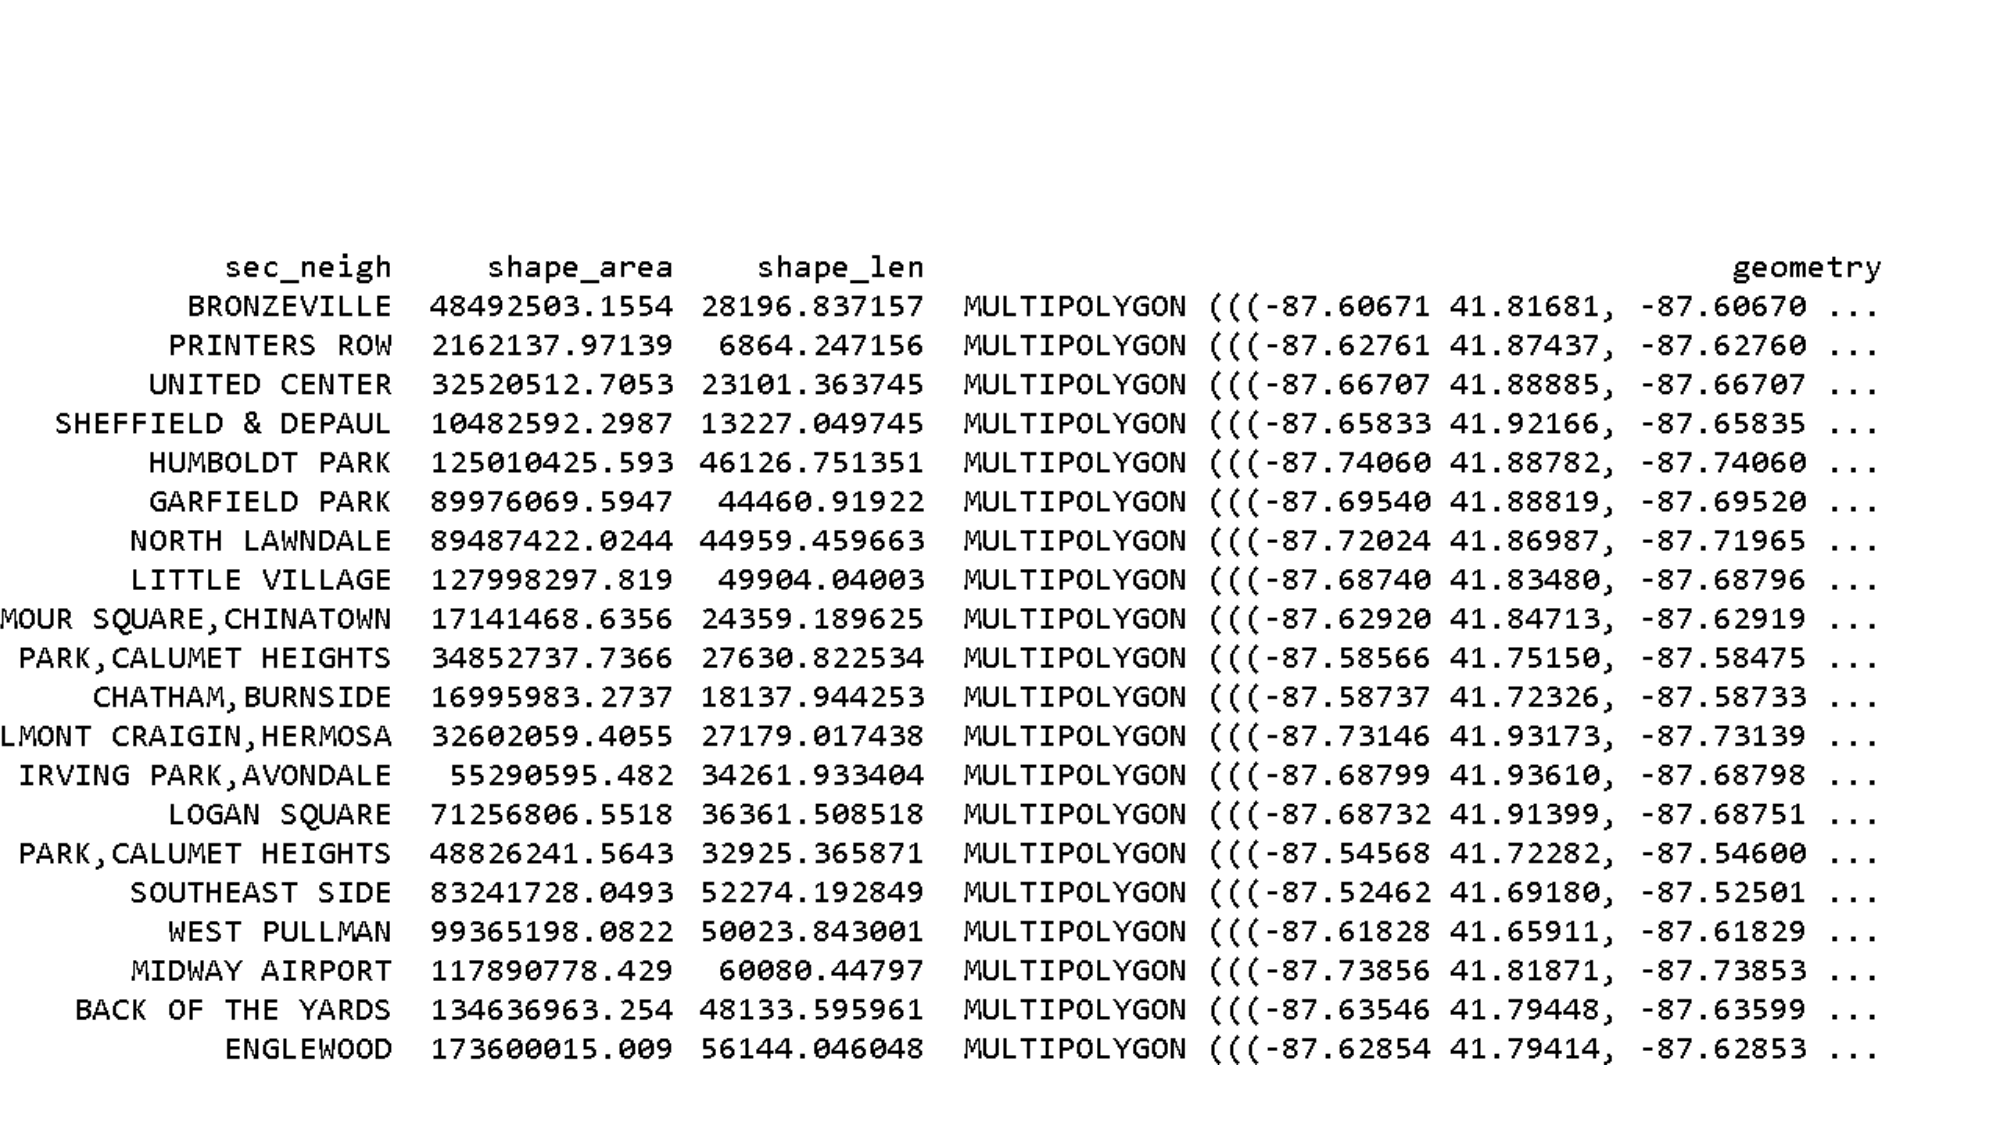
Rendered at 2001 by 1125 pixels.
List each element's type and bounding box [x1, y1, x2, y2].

picture [0, 232, 1953, 1092]
